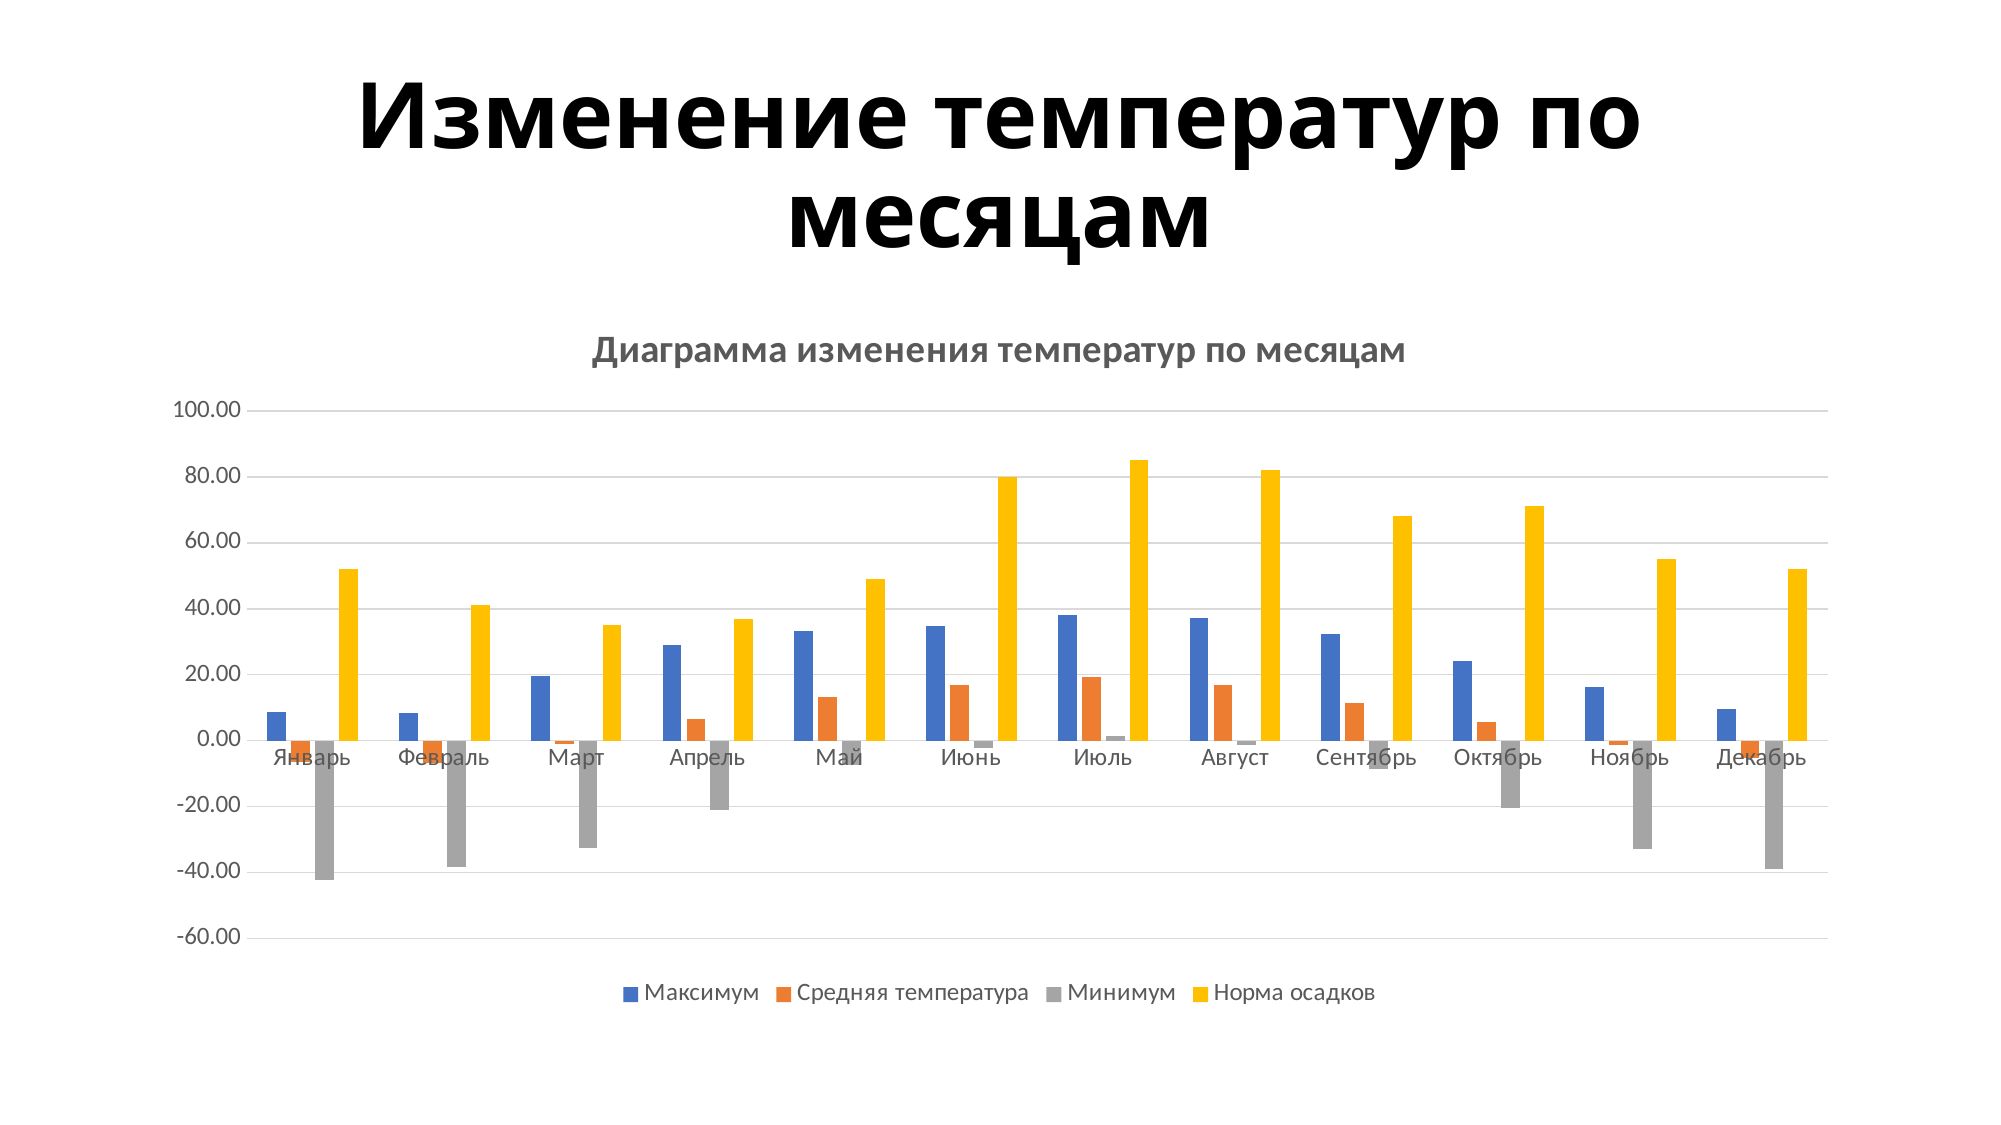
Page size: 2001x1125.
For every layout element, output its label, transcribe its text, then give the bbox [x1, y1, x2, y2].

title Изменение температур по месяцам [137, 59, 1863, 278]
chart [137, 299, 1863, 1014]
